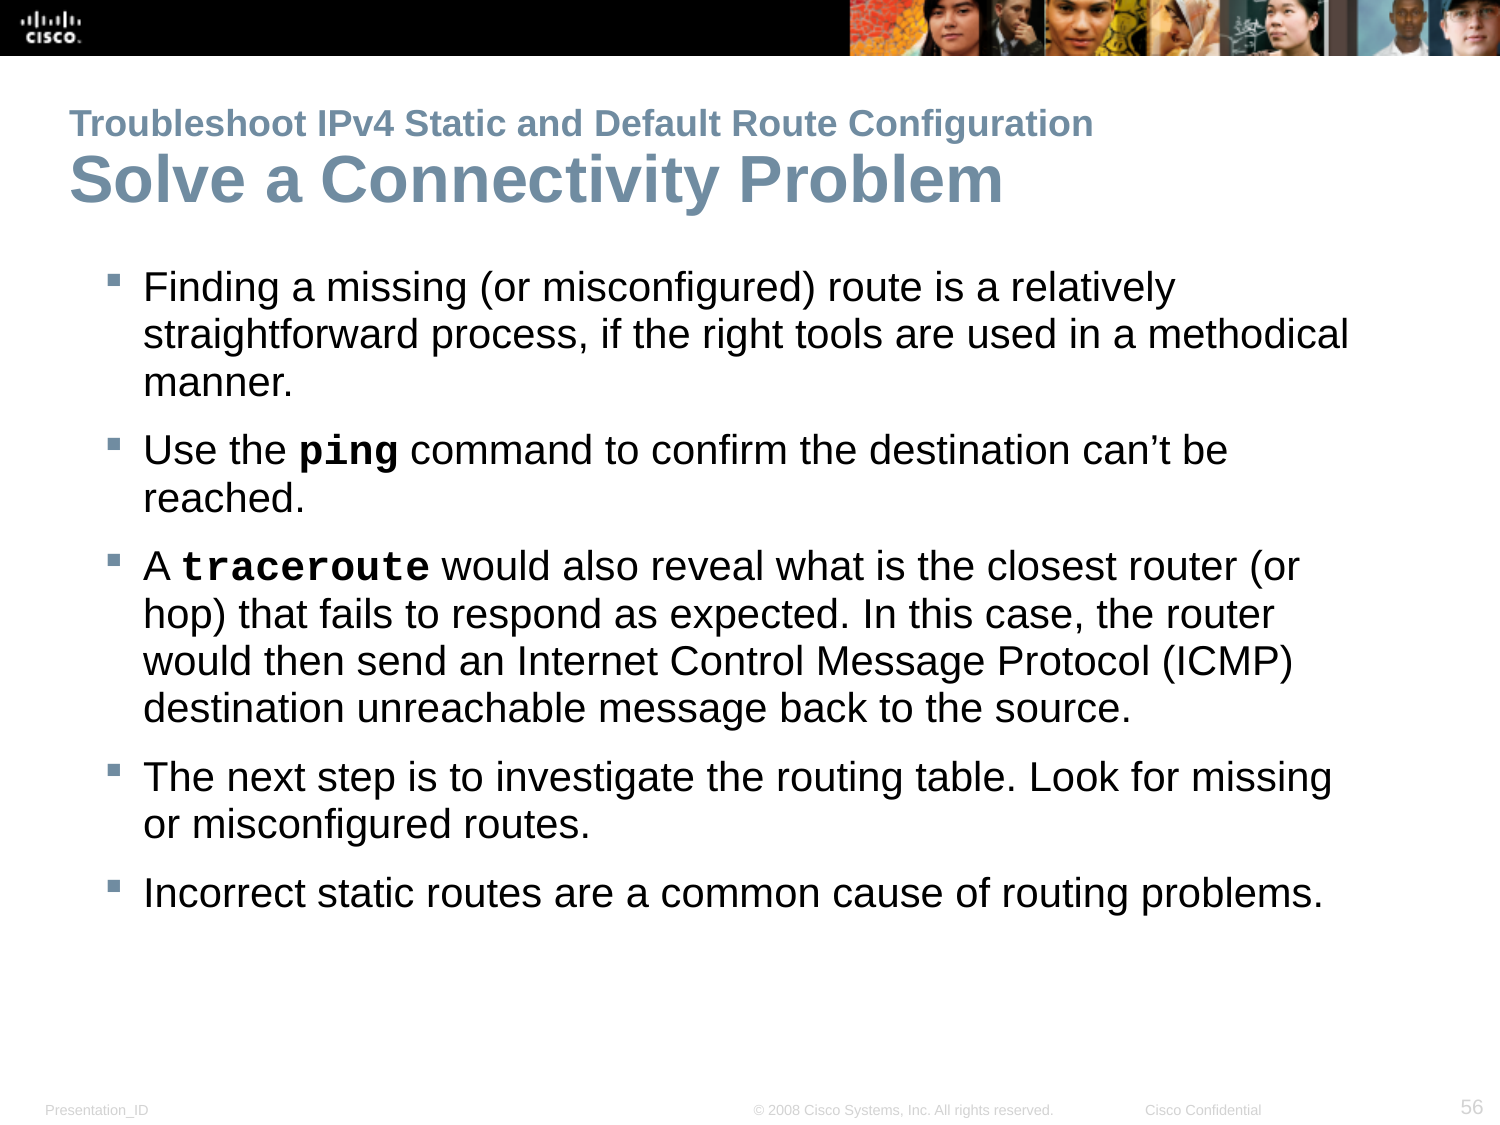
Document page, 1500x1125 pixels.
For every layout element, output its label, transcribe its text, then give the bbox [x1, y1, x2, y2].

list Finding a missing (or misconfigured) route is a relatively straightforward process, if the right tools are used in a methodical manner. Use the ping command to confirm the destination can’t be reached. A traceroute would also reveal what is the closest router (or hop) that fails to respond as expected. In this case, the router would then send an Internet Control Message Protocol (ICMP) destination unreachable message back to the source. The next step is to investigate the routing table. Look for missing or misconfigured routes. Incorrect static routes are a common cause of routing problems. [90, 256, 1394, 977]
title Troubleshoot IPv4 Static and Default Route Configuration Solve a Connectivity Problem [55, 80, 1444, 224]
picture [0, 0, 1500, 56]
